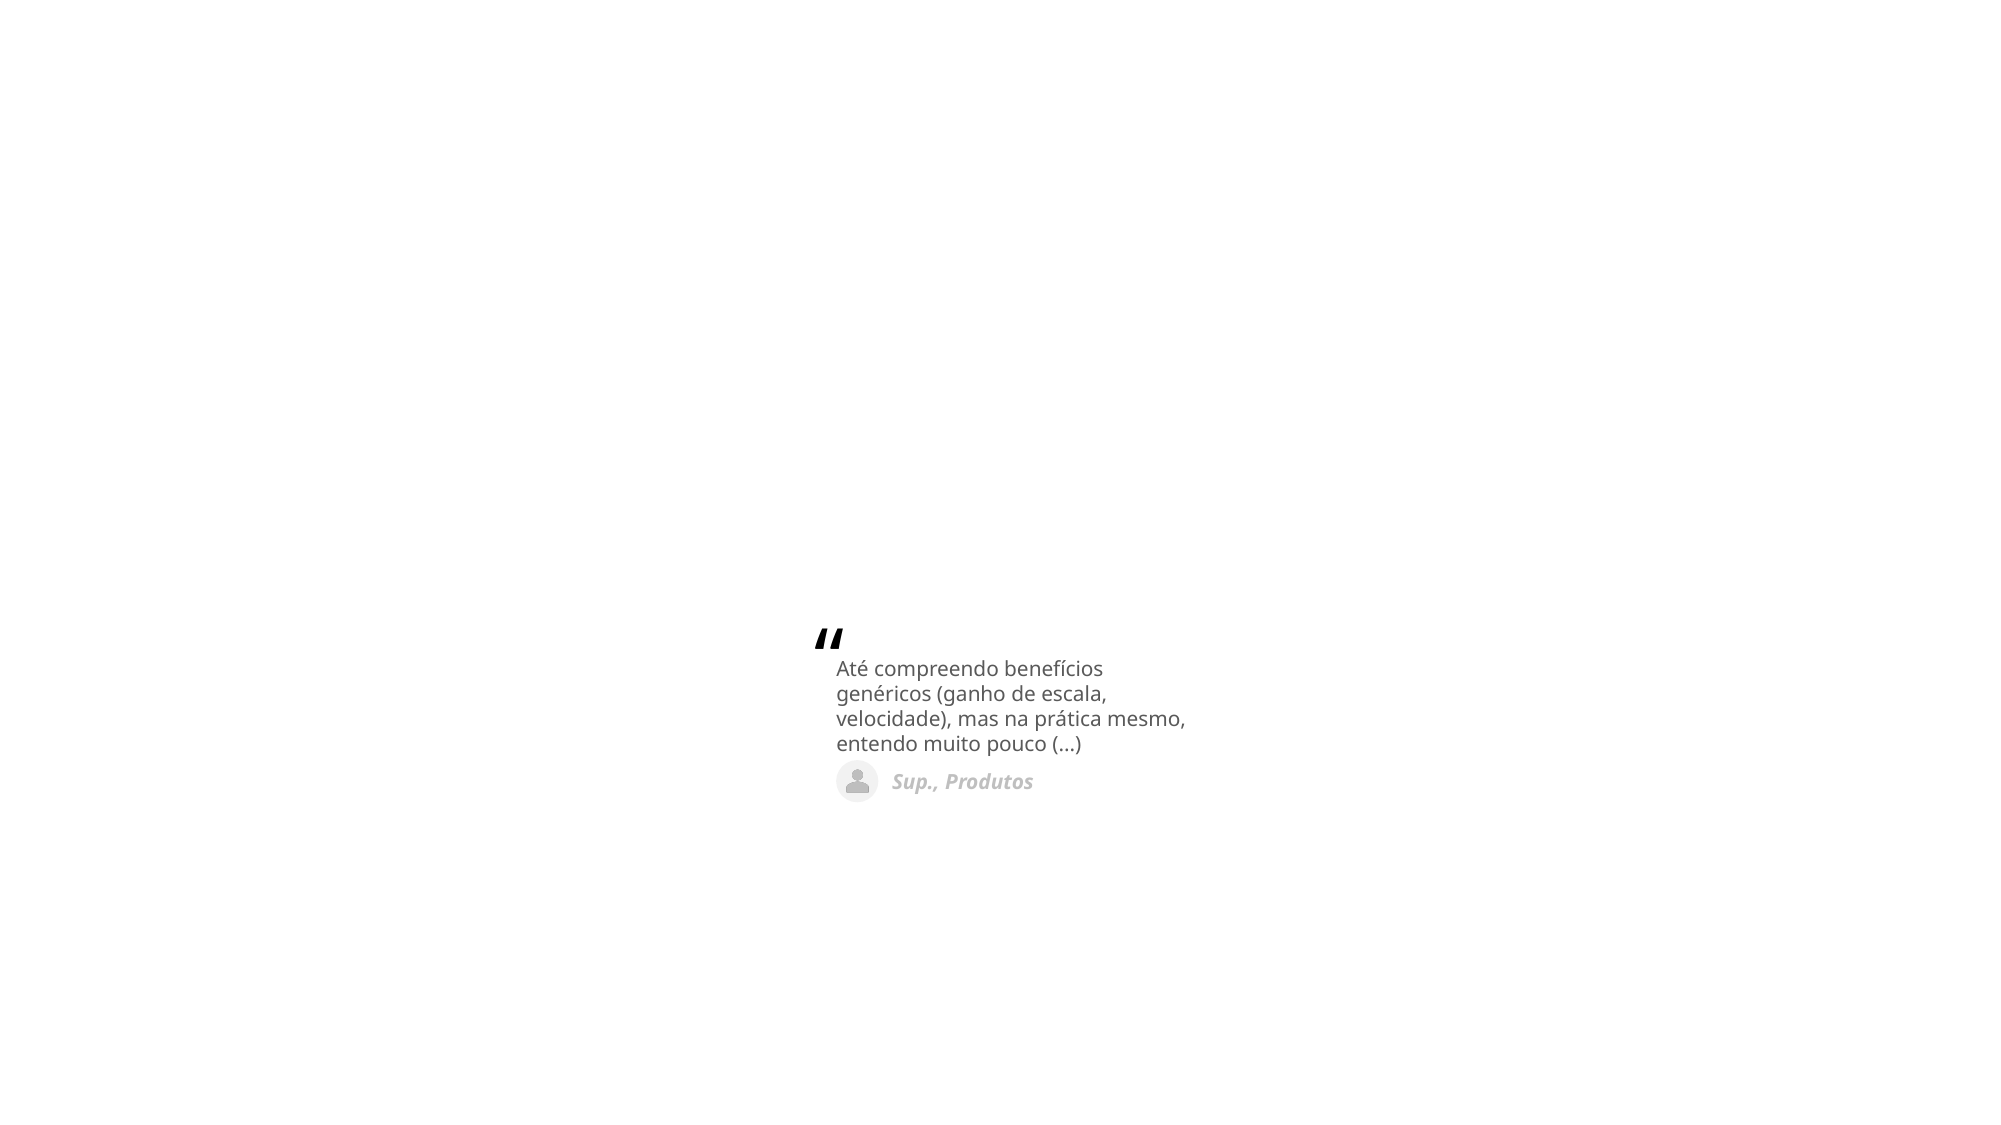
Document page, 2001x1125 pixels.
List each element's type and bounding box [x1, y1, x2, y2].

text_box [813, 636, 1193, 803]
